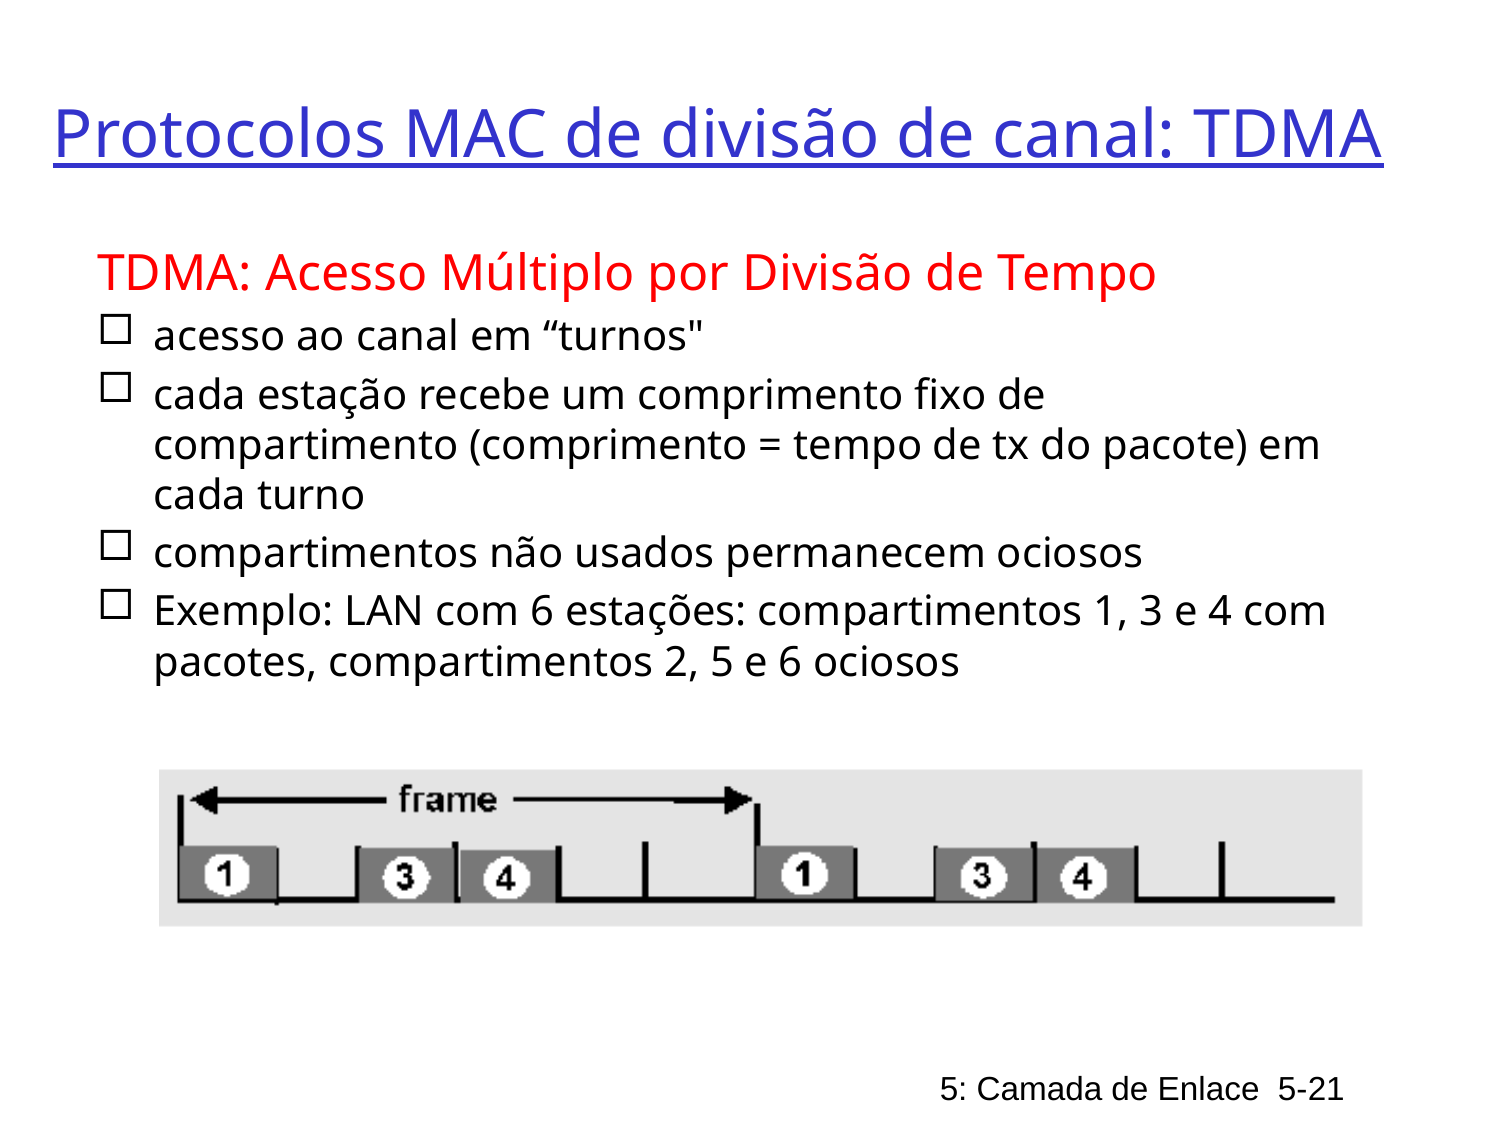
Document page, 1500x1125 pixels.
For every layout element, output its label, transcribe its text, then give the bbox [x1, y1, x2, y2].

list TDMA: Acesso Múltiplo por Divisão de Tempo acesso ao canal em “turnos" cada estação recebe um comprimento fixo de compartimento (comprimento = tempo de tx do pacote) em cada turno compartimentos não usados permanecem ociosos Exemplo: LAN com 6 estações: compartimentos 1, 3 e 4 com pacotes, compartimentos 2, 5 e 6 ociosos [81, 233, 1358, 997]
picture [159, 767, 1365, 929]
title Protocolos MAC de divisão de canal: TDMA [37, 37, 1454, 226]
